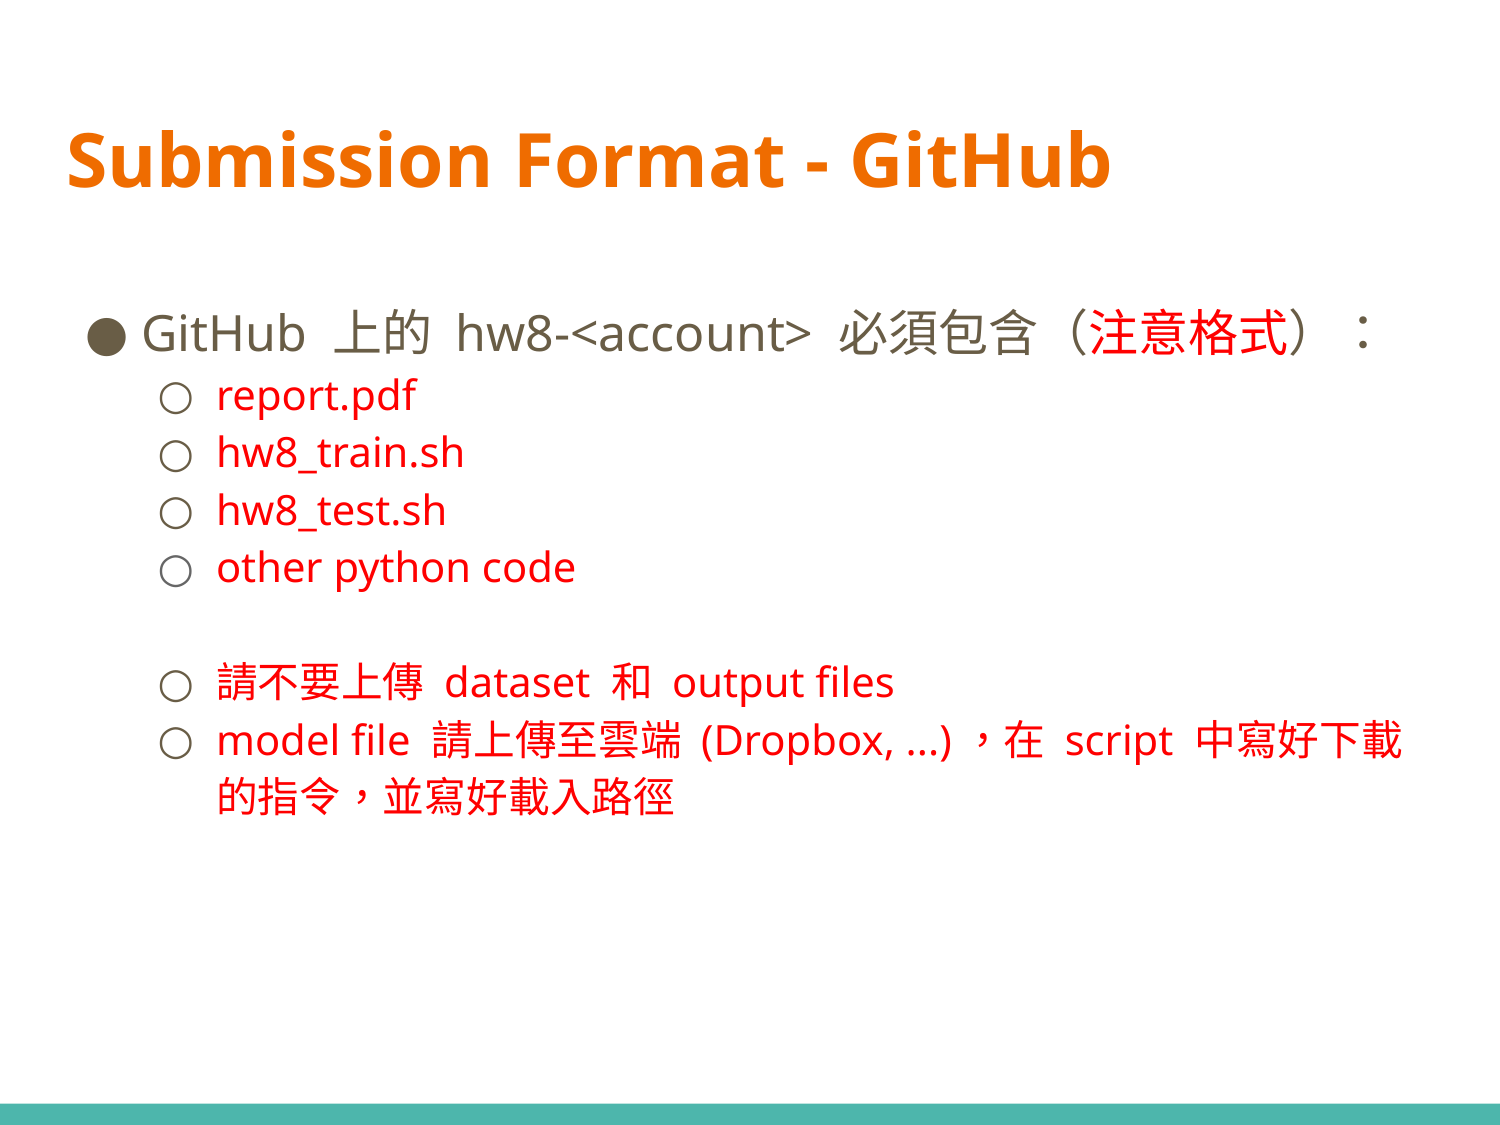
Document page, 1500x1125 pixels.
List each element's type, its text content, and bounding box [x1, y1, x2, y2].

title Submission Format - GitHub [51, 97, 1449, 252]
list GitHub 上的 hw8-<account> 必須包含（注意格式）： report.pdf hw8_train.sh hw8_test.sh other python code 請不要上傳 dataset 和 output files model file 請上傳至雲端 (Dropbox, ...)，在 script 中寫好下載的指令，並寫好載入路徑 [51, 276, 1449, 1000]
